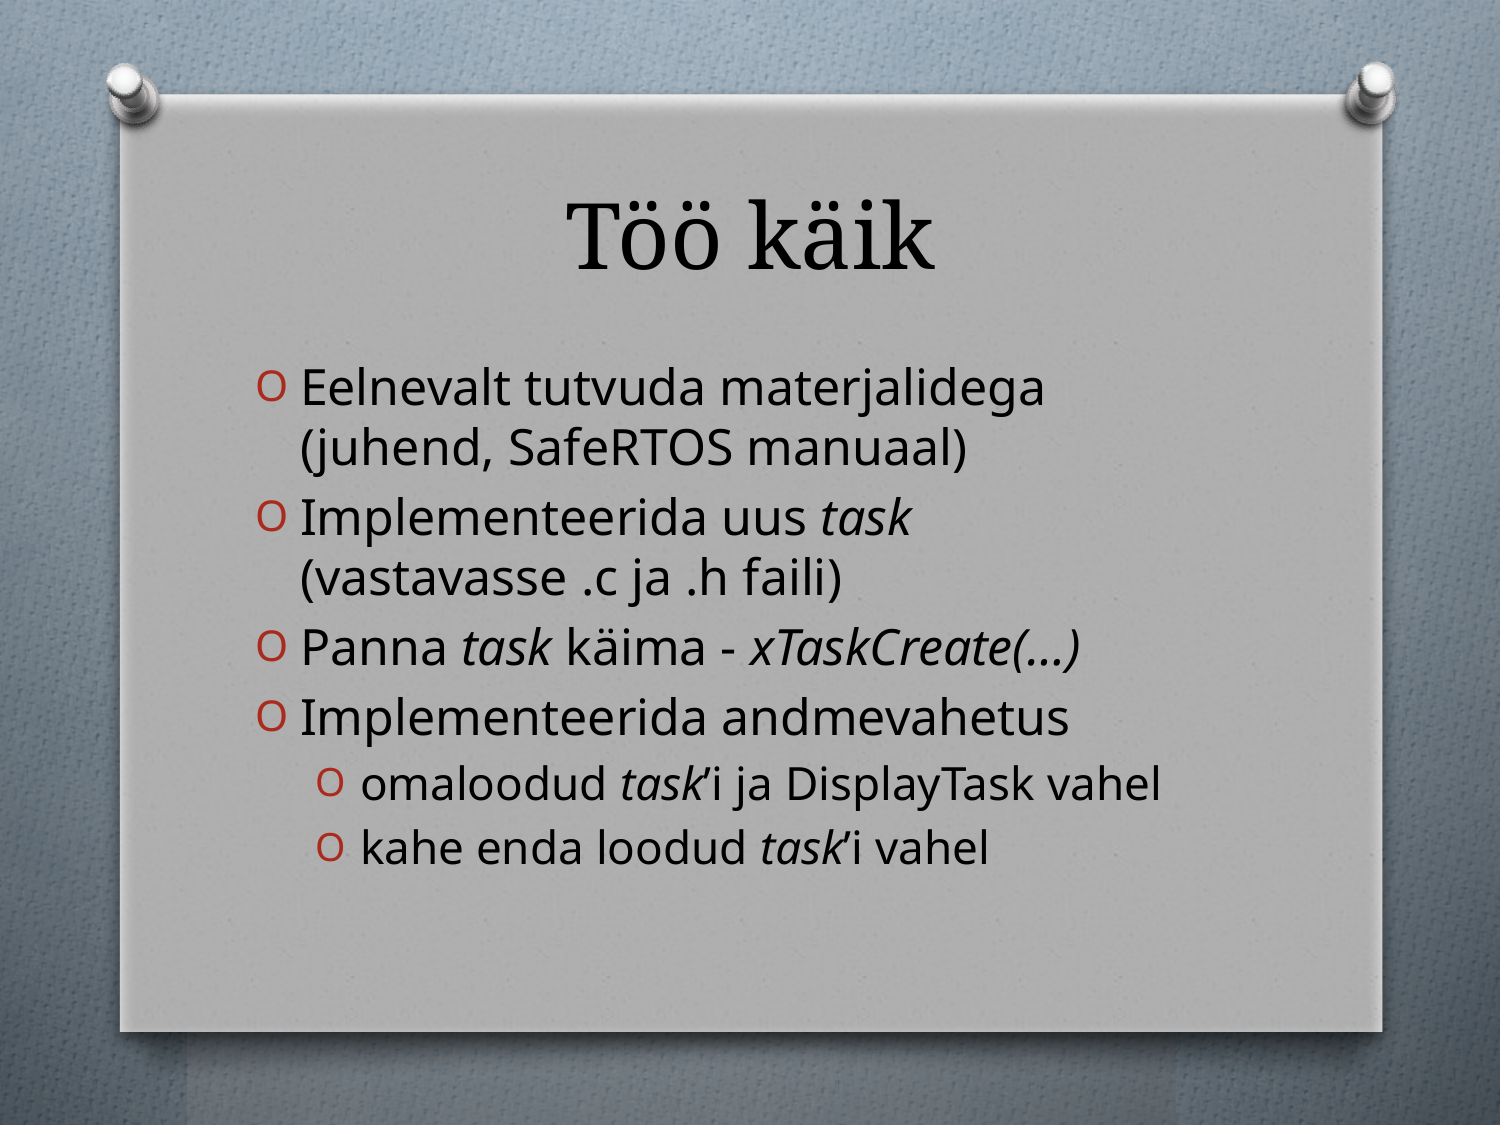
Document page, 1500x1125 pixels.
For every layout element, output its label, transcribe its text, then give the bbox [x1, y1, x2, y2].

picture [75, 29, 198, 153]
title Töö käik [179, 134, 1323, 332]
picture [1317, 35, 1439, 156]
list Eelnevalt tutvuda materjalidega (juhend, SafeRTOS manuaal) Implementeerida uus task (vastavasse .c ja .h faili) Panna task käima - xTaskCreate(…) Implementeerida andmevahetus omaloodud task’i ja DisplayTask vahel kahe enda loodud task’i vahel [240, 347, 1257, 939]
